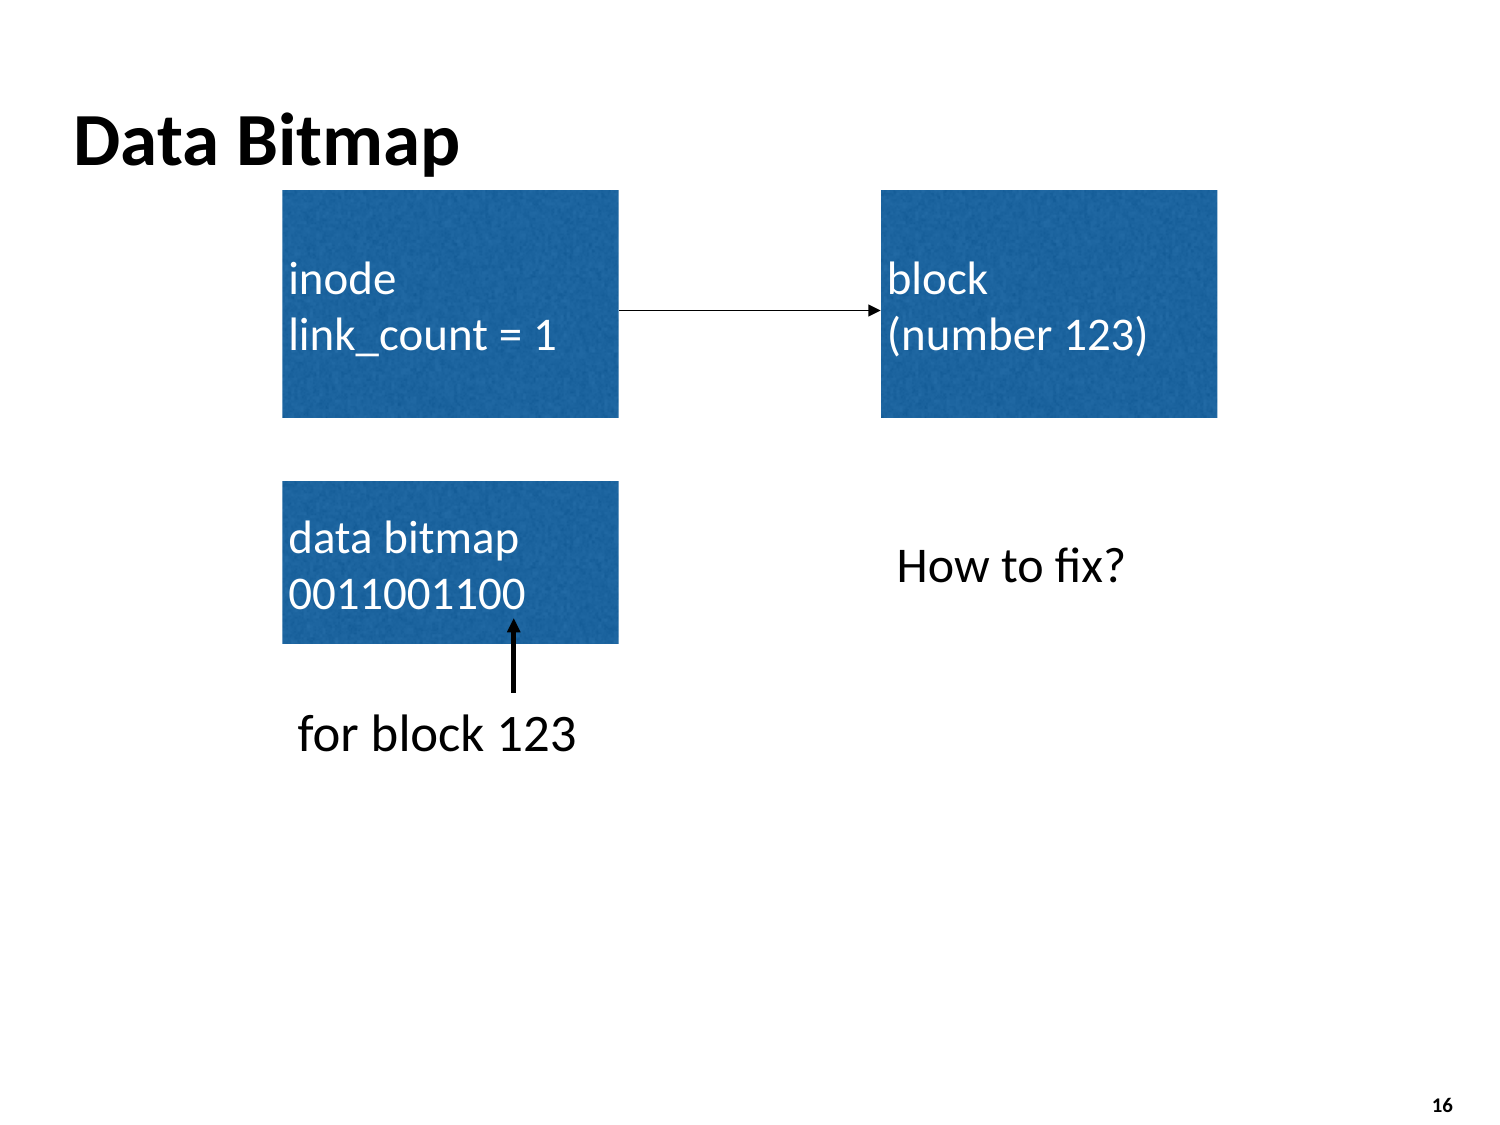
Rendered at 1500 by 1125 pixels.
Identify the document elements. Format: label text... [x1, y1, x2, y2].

text_box [507, 618, 520, 693]
text_box for block 123 [291, 693, 583, 768]
text_box block (number 123) [881, 190, 1218, 418]
text_box inode link_count = 1 [282, 190, 619, 418]
text_box [619, 304, 881, 317]
title Data Bitmap [58, 72, 1305, 199]
text_box data bitmap 0011001100 [282, 481, 619, 644]
text_box How to fix? [881, 525, 1142, 600]
